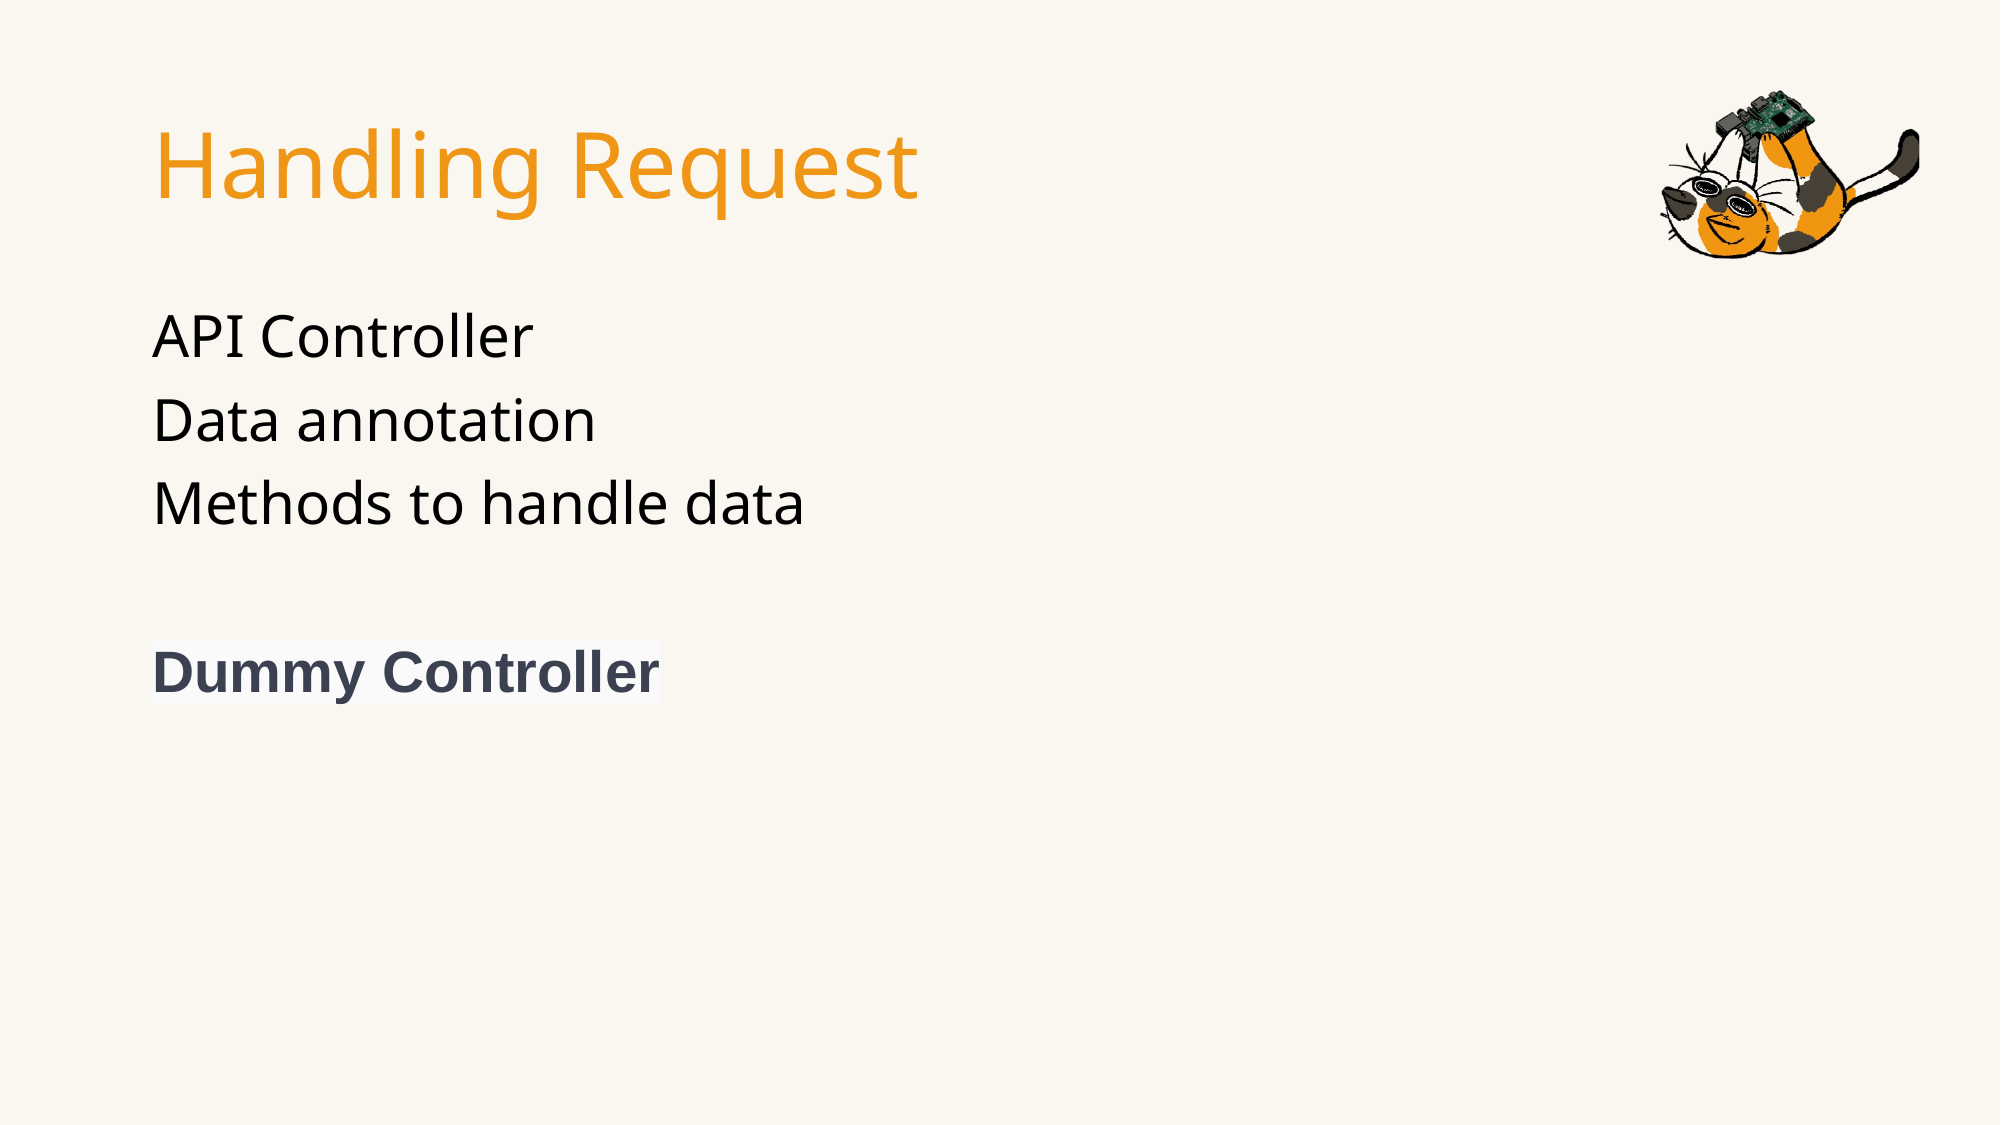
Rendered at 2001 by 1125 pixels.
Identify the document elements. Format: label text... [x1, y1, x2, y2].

list API Controller Data annotation Methods to handle data Dummy Controller [137, 299, 1863, 1014]
picture [1648, 59, 1920, 278]
title Handling Request [137, 59, 1648, 278]
